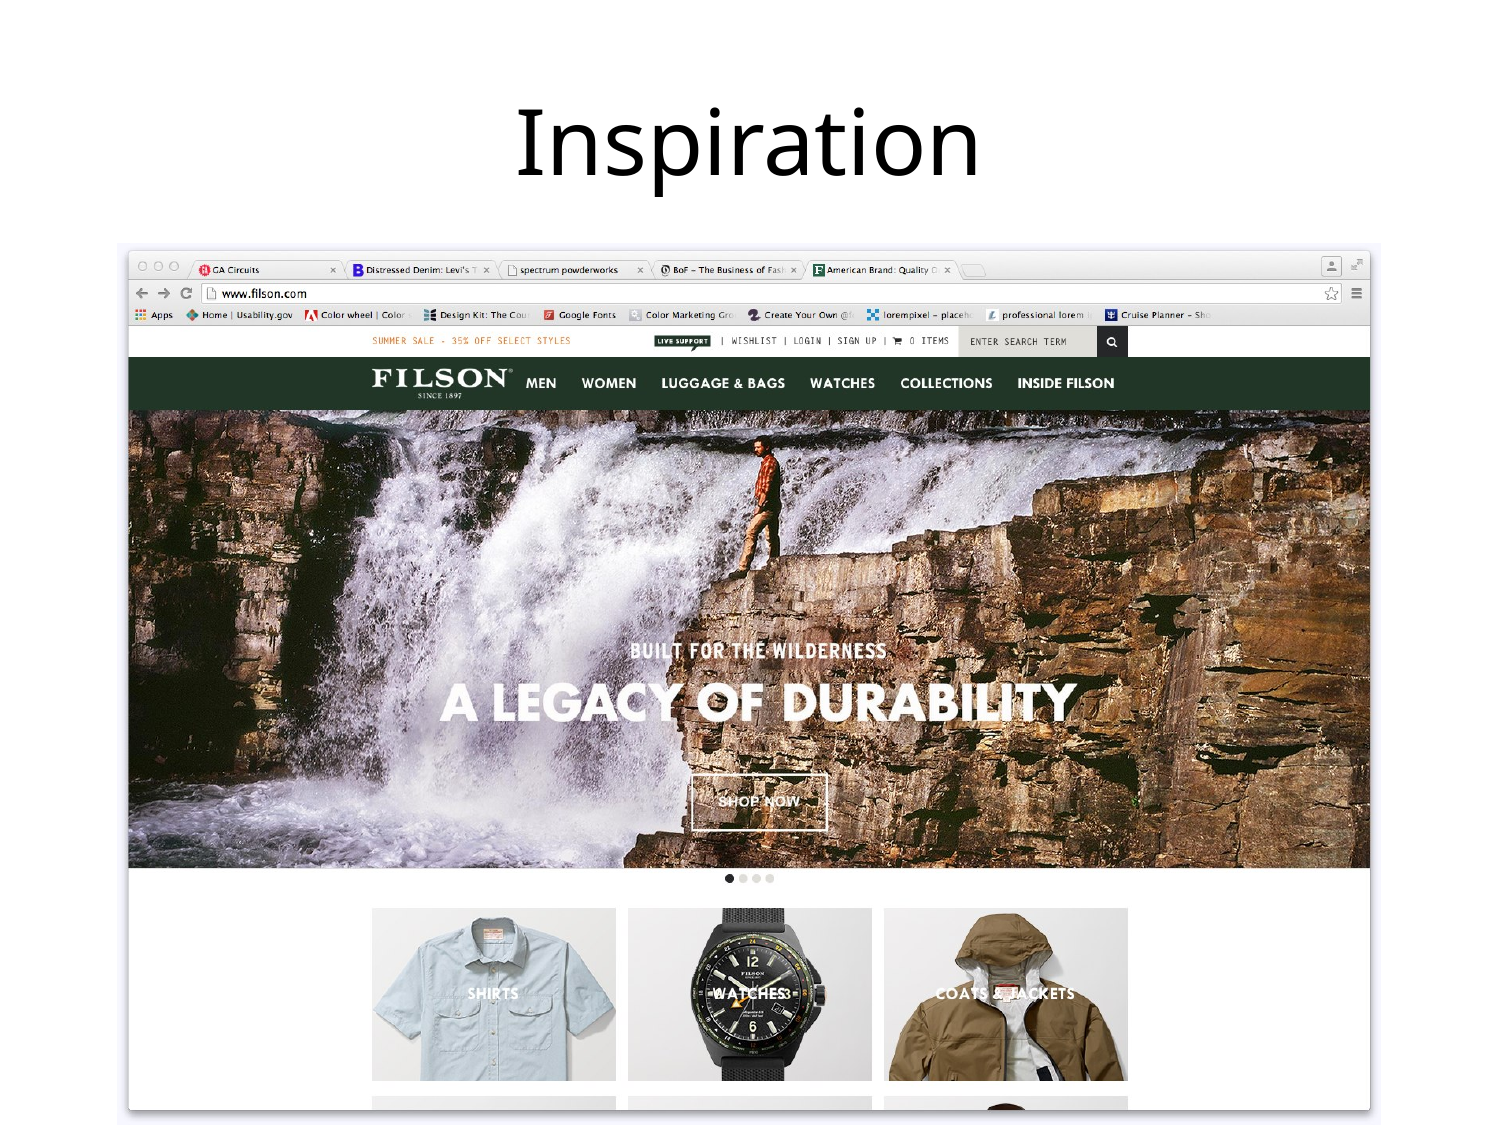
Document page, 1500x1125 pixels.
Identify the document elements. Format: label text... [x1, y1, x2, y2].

title Inspiration [75, 45, 1425, 233]
picture [117, 243, 1381, 1125]
